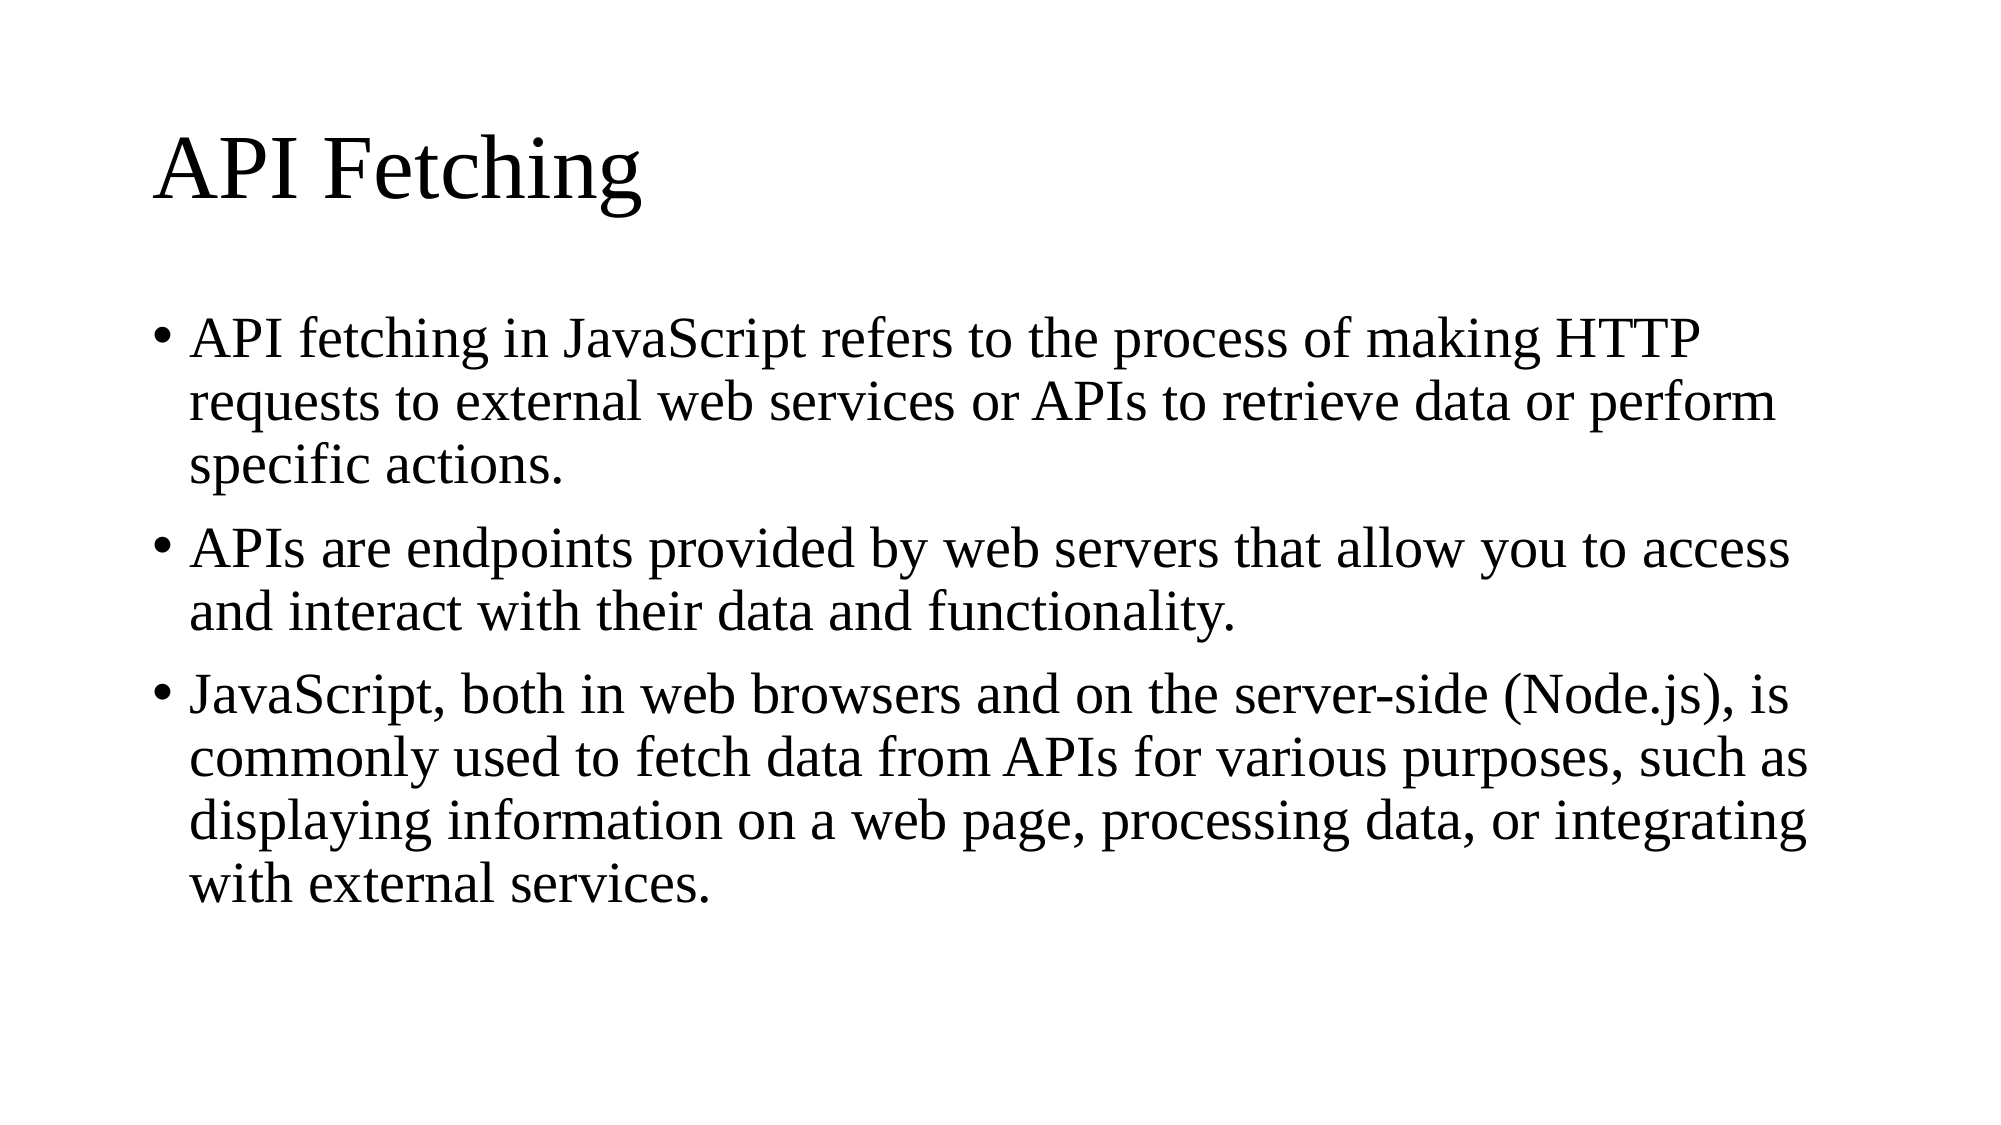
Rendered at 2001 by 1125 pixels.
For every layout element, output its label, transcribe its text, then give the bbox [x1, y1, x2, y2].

title API Fetching [137, 59, 1863, 278]
list API fetching in JavaScript refers to the process of making HTTP requests to external web services or APIs to retrieve data or perform specific actions. APIs are endpoints provided by web servers that allow you to access and interact with their data and functionality. JavaScript, both in web browsers and on the server-side (Node.js), is commonly used to fetch data from APIs for various purposes, such as displaying information on a web page, processing data, or integrating with external services. [137, 299, 1863, 1014]
